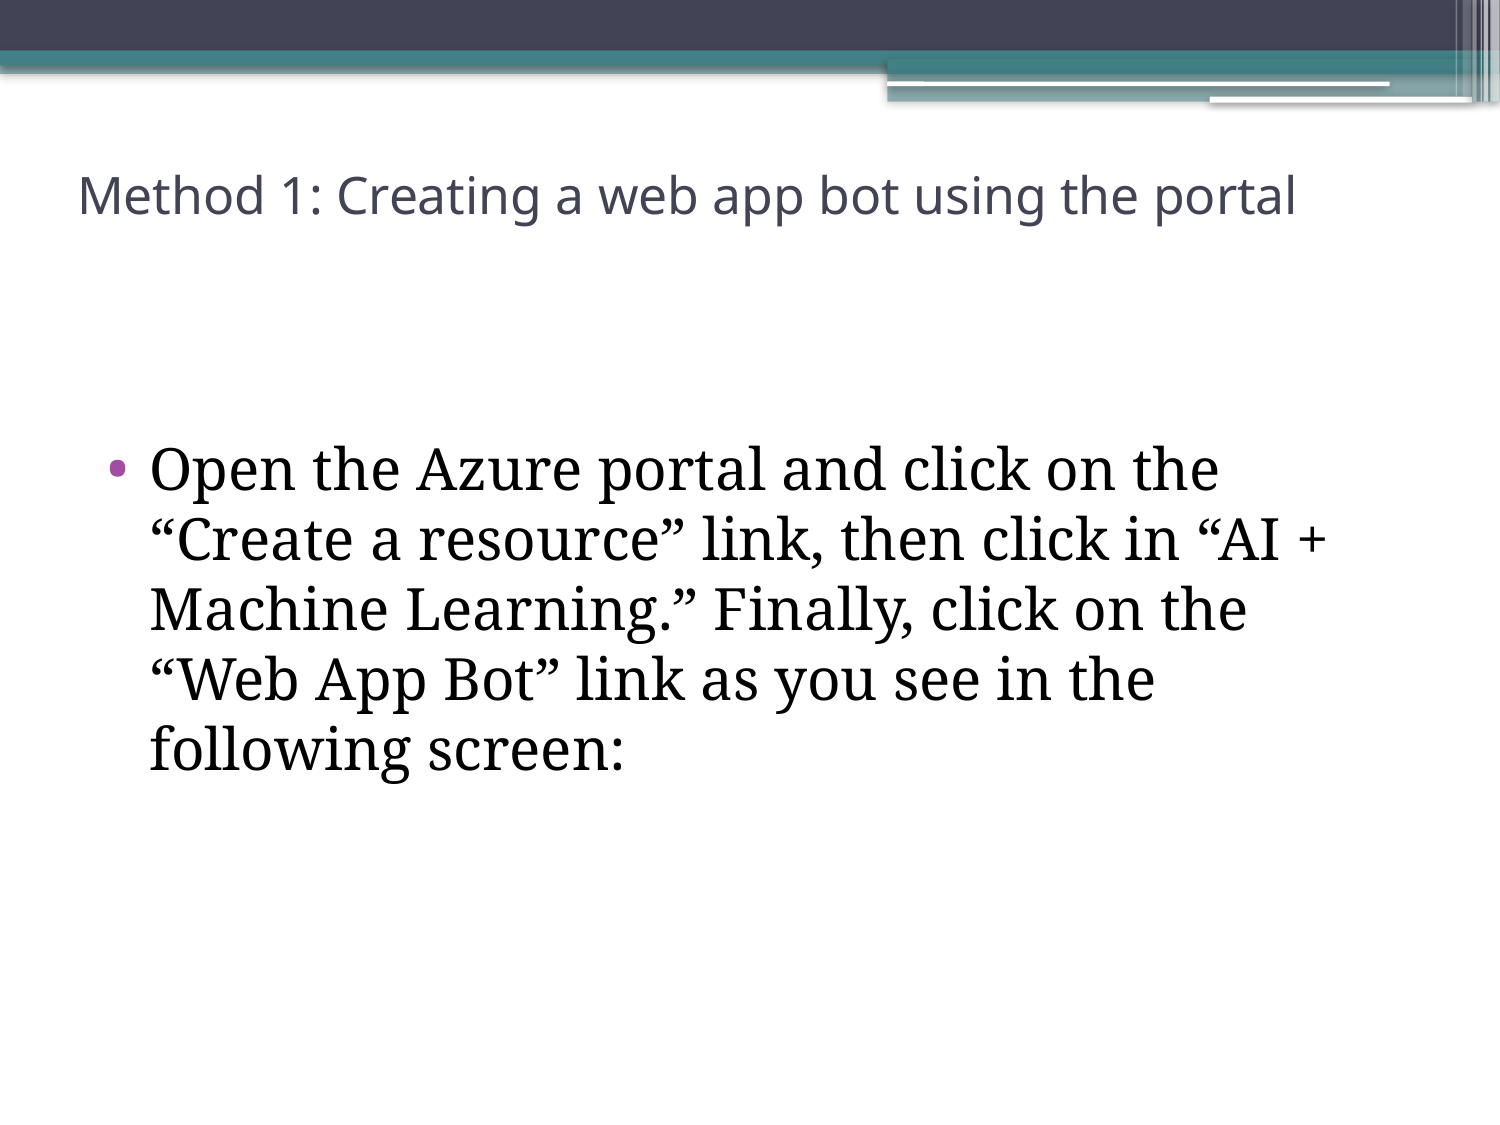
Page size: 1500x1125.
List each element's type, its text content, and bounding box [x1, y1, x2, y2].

list Open the Azure portal and click on the “Create a resource” link, then click in “AI + Machine Learning.” Finally, click on the “Web App Bot” link as you see in the following screen: [75, 425, 1425, 788]
title Method 1: Creating a web app bot using the portal [62, 137, 1413, 313]
